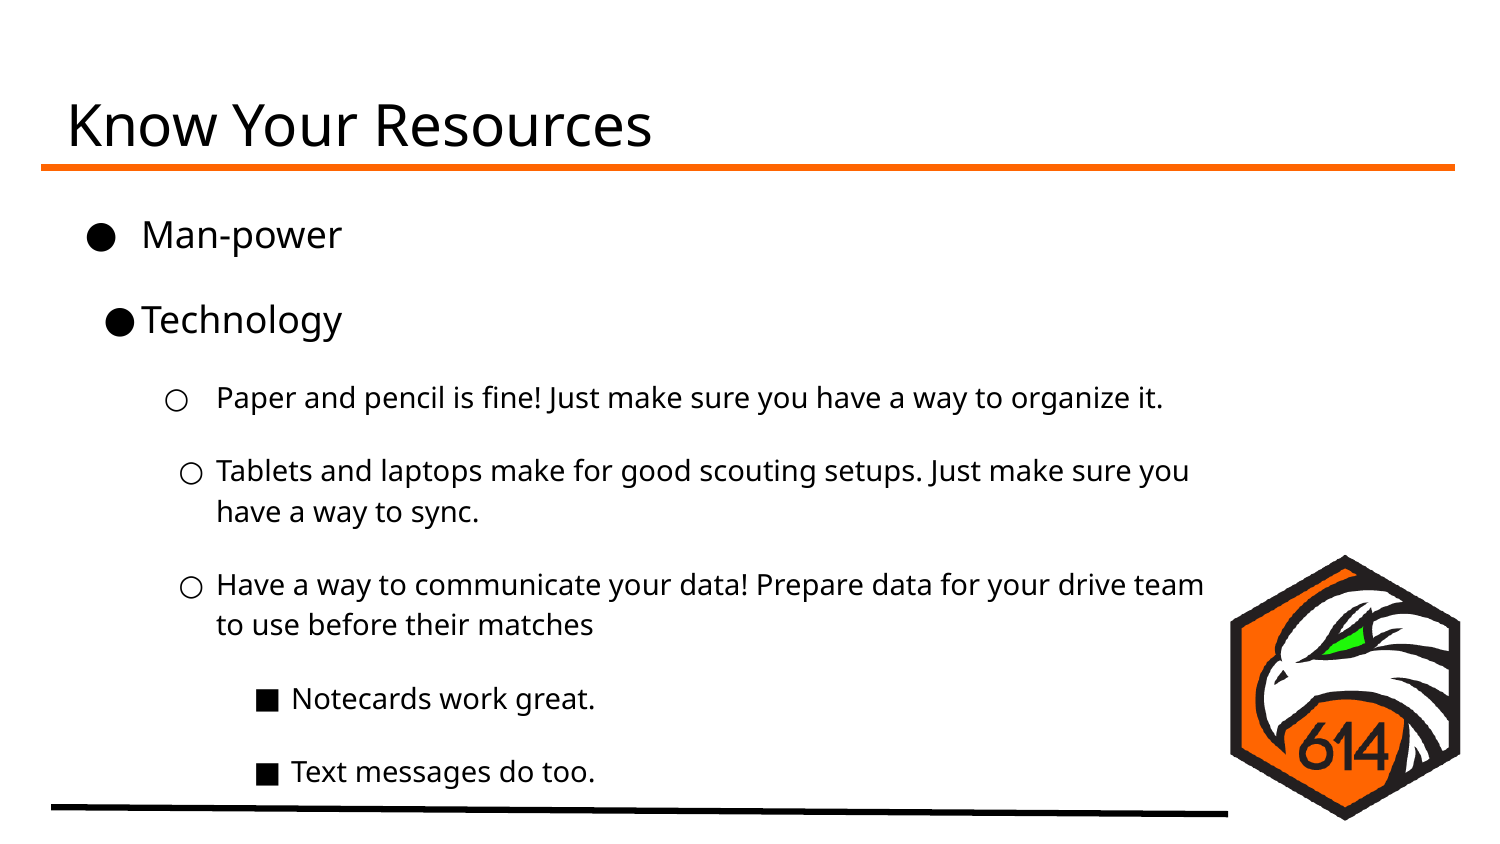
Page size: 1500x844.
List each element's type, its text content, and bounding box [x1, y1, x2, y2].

picture [1175, 525, 1500, 844]
title Know Your Resources [51, 72, 1449, 167]
list Man-power Technology Paper and pencil is fine! Just make sure you have a way to organize it. Tablets and laptops make for good scouting setups. Just make sure you have a way to sync. Have a way to communicate your data! Prepare data for your drive team to use before their matches Notecards work great. Text messages do too. [51, 189, 1230, 806]
